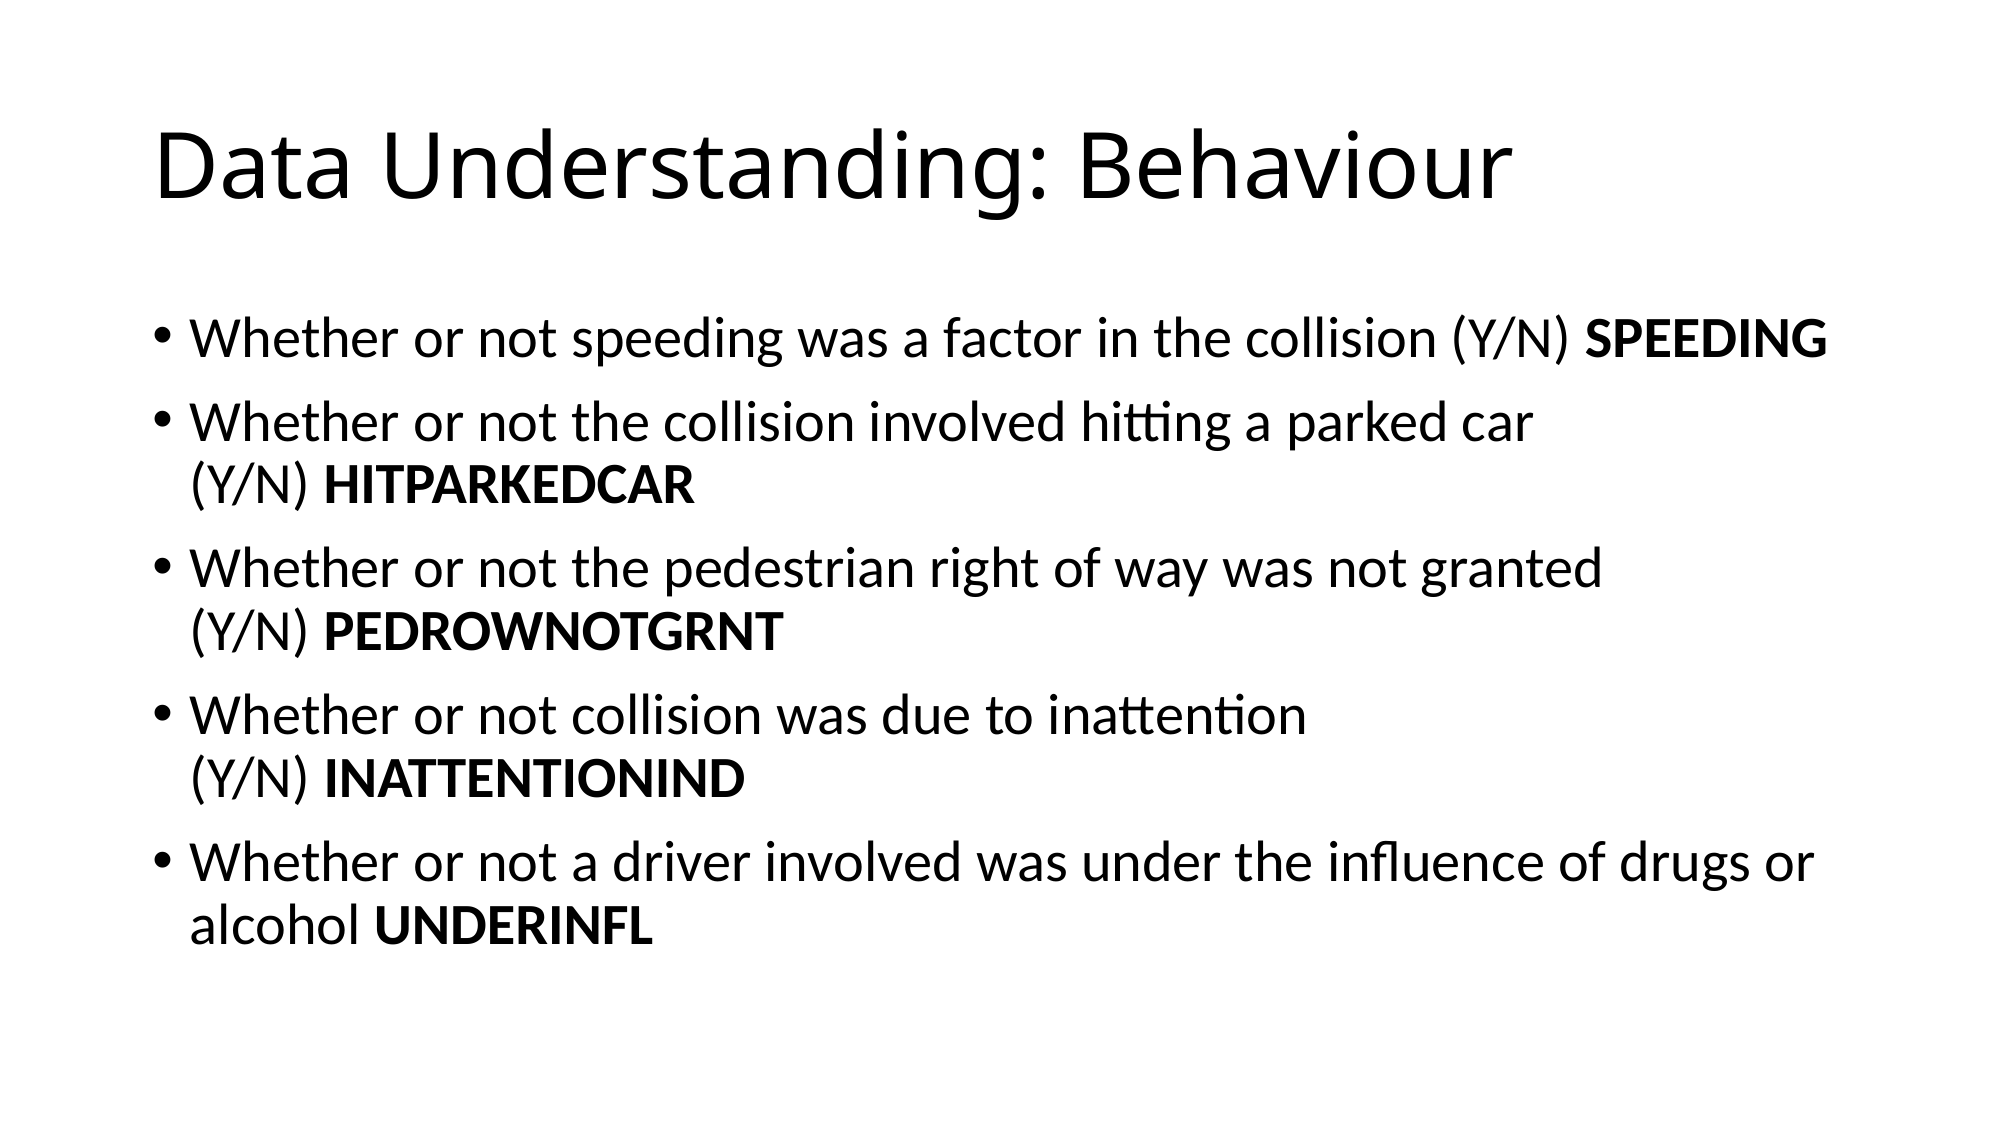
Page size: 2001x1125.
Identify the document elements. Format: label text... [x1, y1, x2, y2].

title Data Understanding: Behaviour [137, 59, 1863, 278]
list Whether or not speeding was a factor in the collision (Y/N) SPEEDING Whether or not the collision involved hitting a parked car (Y/N) HITPARKEDCAR Whether or not the pedestrian right of way was not granted (Y/N) PEDROWNOTGRNT Whether or not collision was due to inattention (Y/N) INATTENTIONIND Whether or not a driver involved was under the influence of drugs or alcohol UNDERINFL [137, 299, 1863, 1014]
